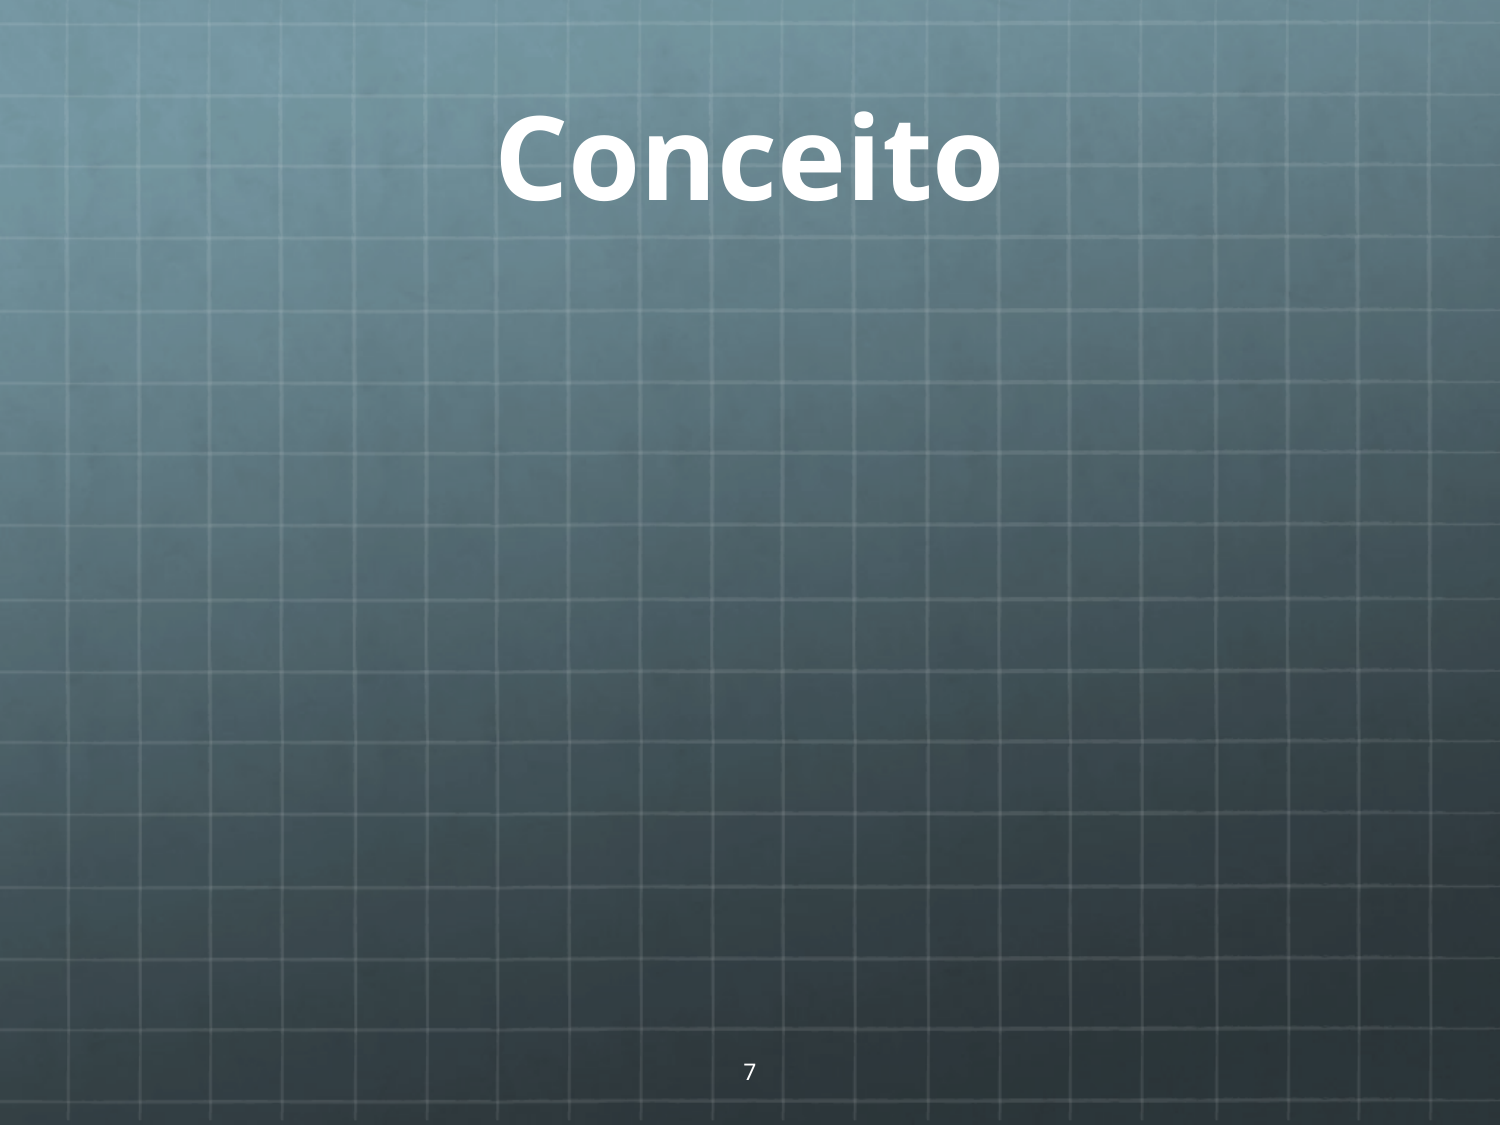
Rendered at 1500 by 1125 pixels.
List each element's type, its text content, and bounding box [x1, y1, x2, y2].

slide_number 7 [687, 1042, 813, 1103]
picture [0, 0, 1500, 1125]
title Conceito [127, 17, 1372, 289]
